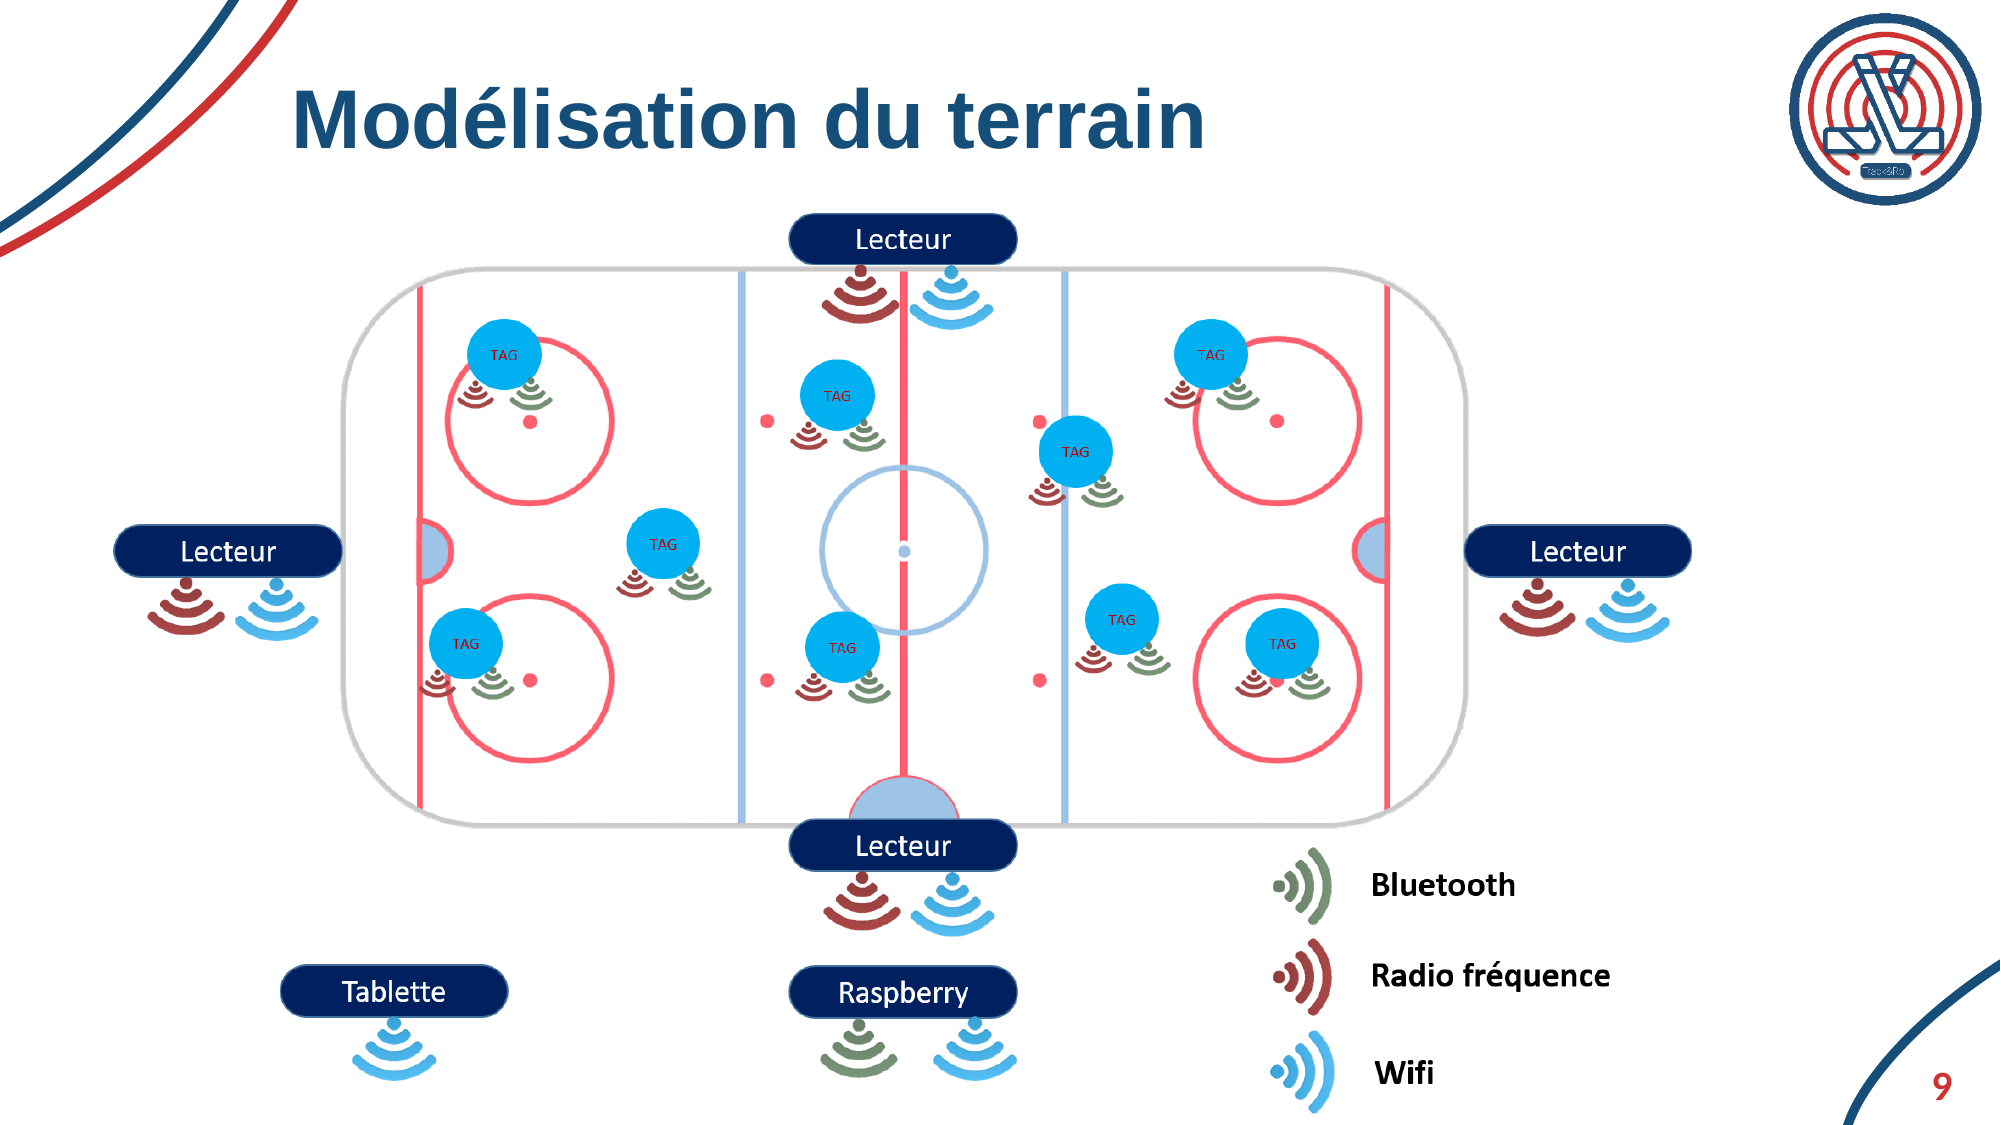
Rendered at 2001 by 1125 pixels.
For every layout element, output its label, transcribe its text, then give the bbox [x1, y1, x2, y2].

text_box [1903, 963, 2000, 1125]
text_box Modélisation du terrain [277, 57, 1245, 173]
text_box [1846, 1052, 1893, 1125]
picture [113, 209, 1692, 1115]
slide_number 9 [1893, 1042, 1991, 1125]
text_box [0, 0, 235, 229]
picture [1784, 8, 1986, 210]
text_box [0, 0, 294, 254]
